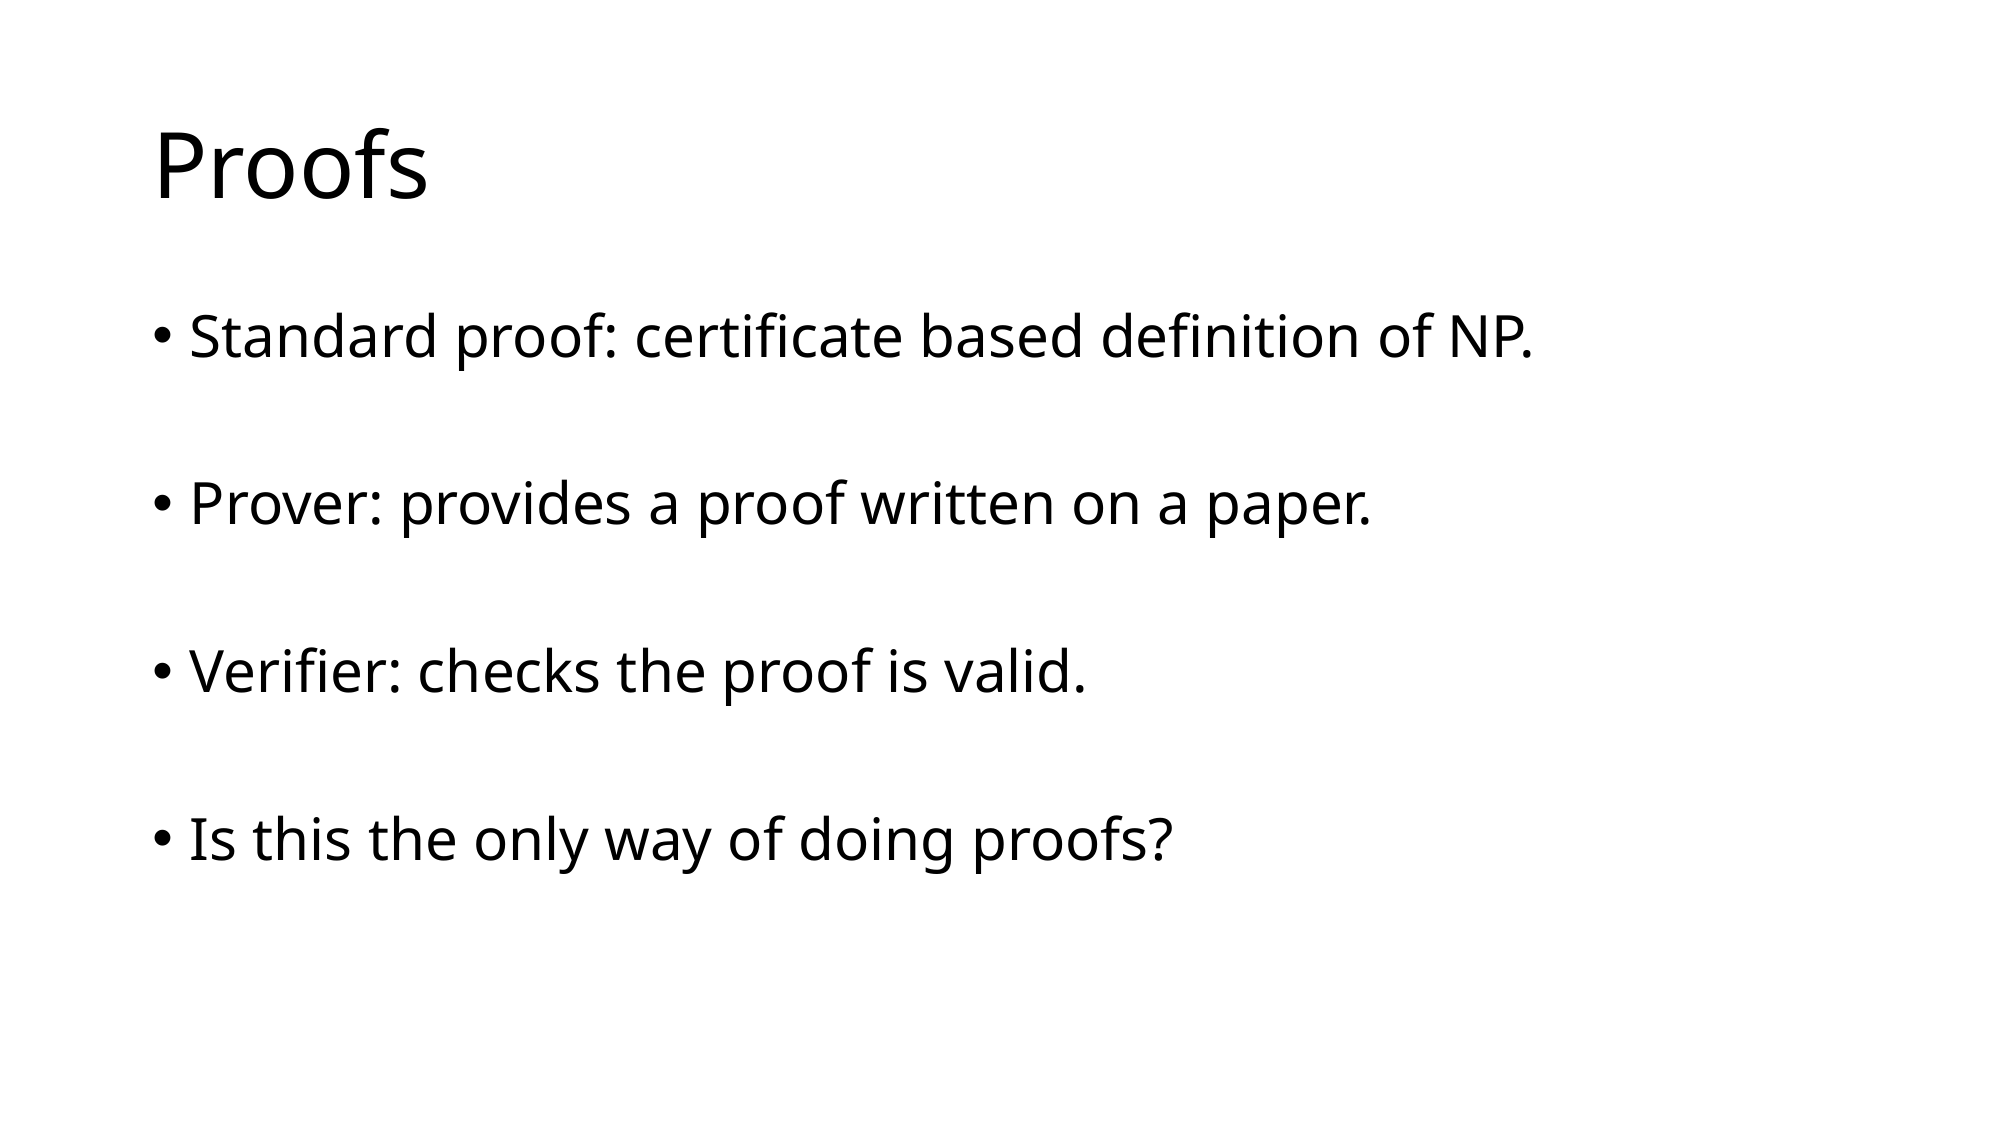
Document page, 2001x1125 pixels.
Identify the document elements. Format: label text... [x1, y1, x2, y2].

title Proofs [137, 59, 1863, 278]
list Standard proof: certificate based definition of NP. Prover: provides a proof written on a paper. Verifier: checks the proof is valid. Is this the only way of doing proofs? [137, 299, 1863, 1014]
